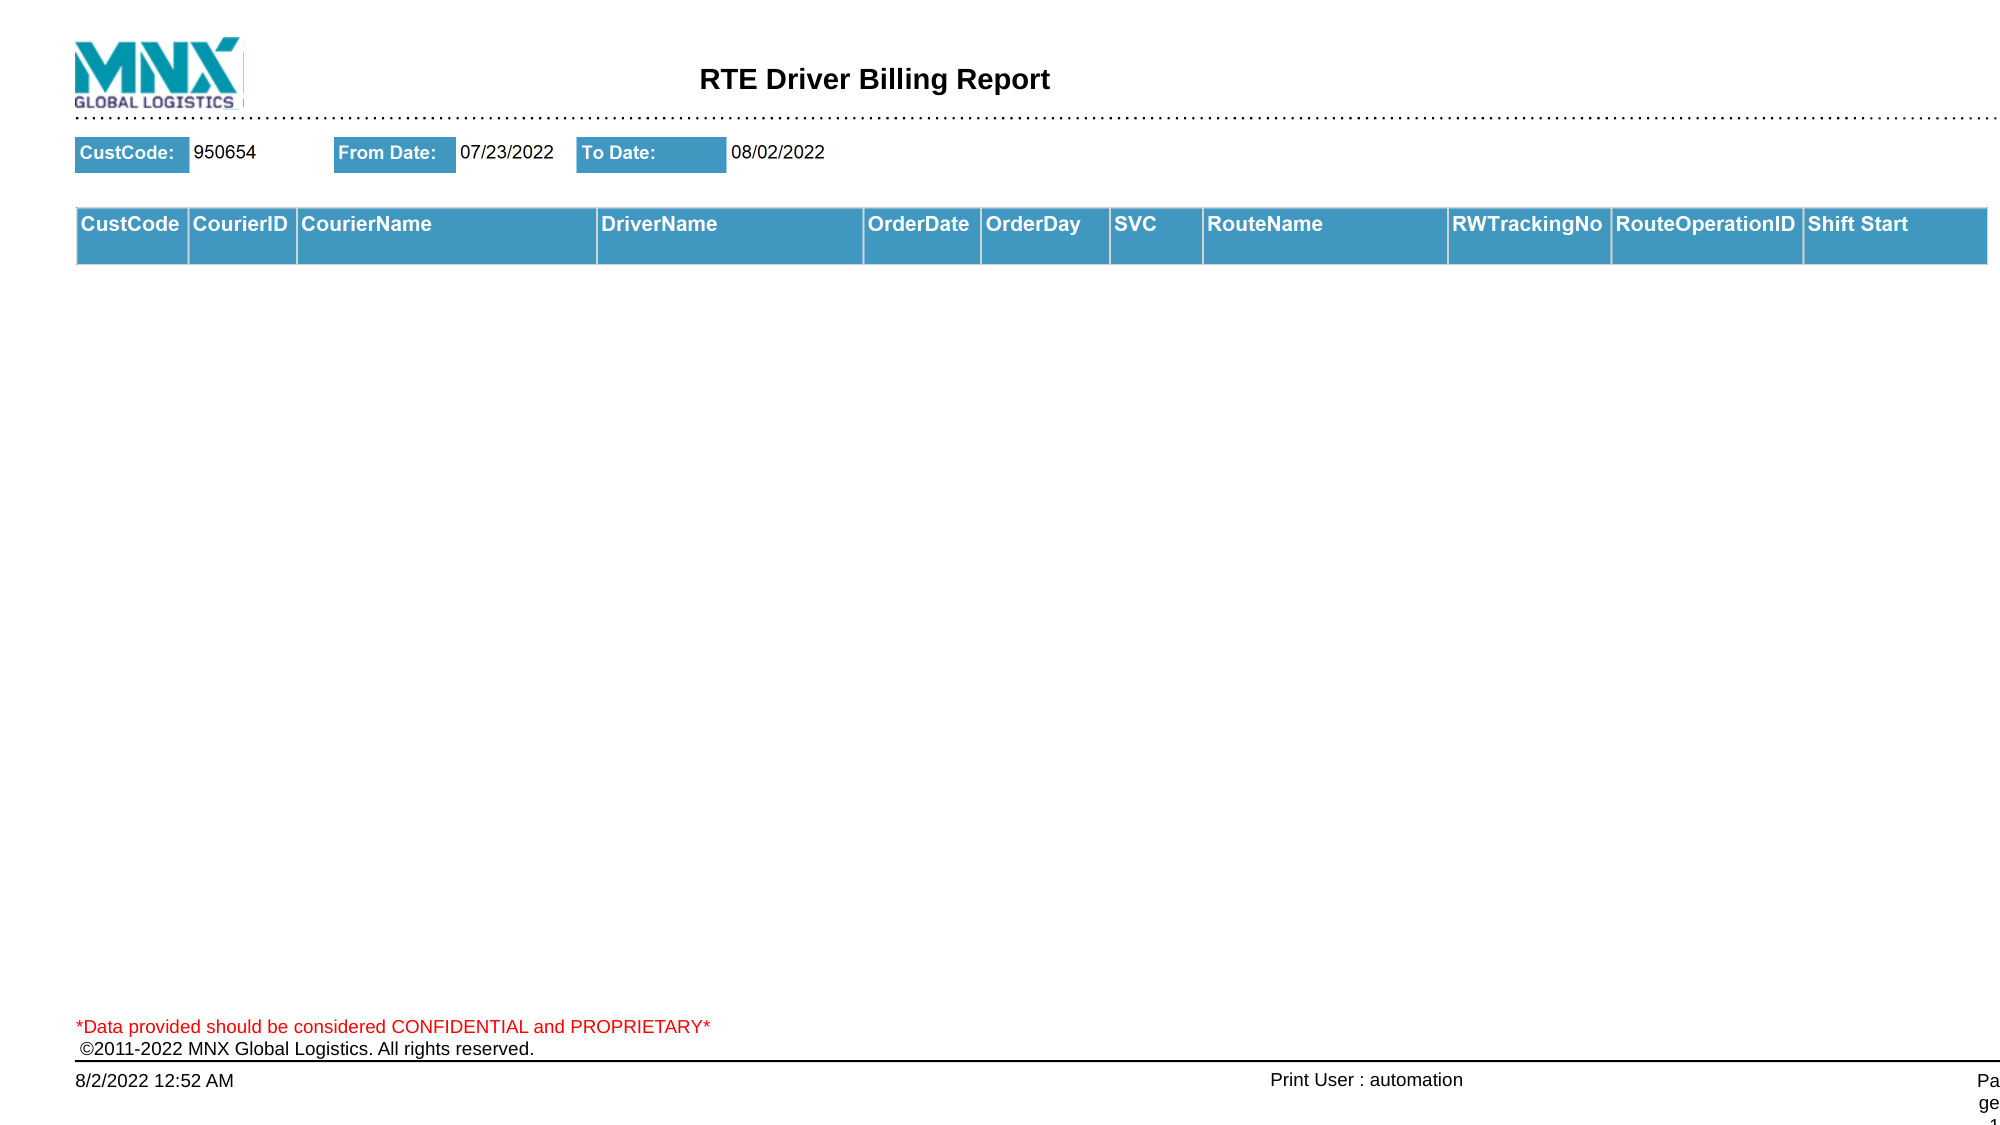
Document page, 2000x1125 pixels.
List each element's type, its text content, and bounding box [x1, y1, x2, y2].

text_box Page 1 of 2 [1974, 1068, 2000, 1088]
text_box *Data provided should be considered CONFIDENTIAL and PROPRIETARY* [76, 1014, 1771, 1036]
picture [75, 37, 286, 110]
text_box ©2011-2022 MNX Global Logistics. All rights reserved. [75, 1036, 1770, 1058]
text_box 8/2/2022 12:52 AM [75, 1068, 374, 1088]
picture [75, 207, 1988, 266]
picture [74, 137, 877, 174]
text_box Print User : automation [1163, 1067, 1570, 1088]
text_box RTE Driver Billing Report [490, 56, 1260, 99]
